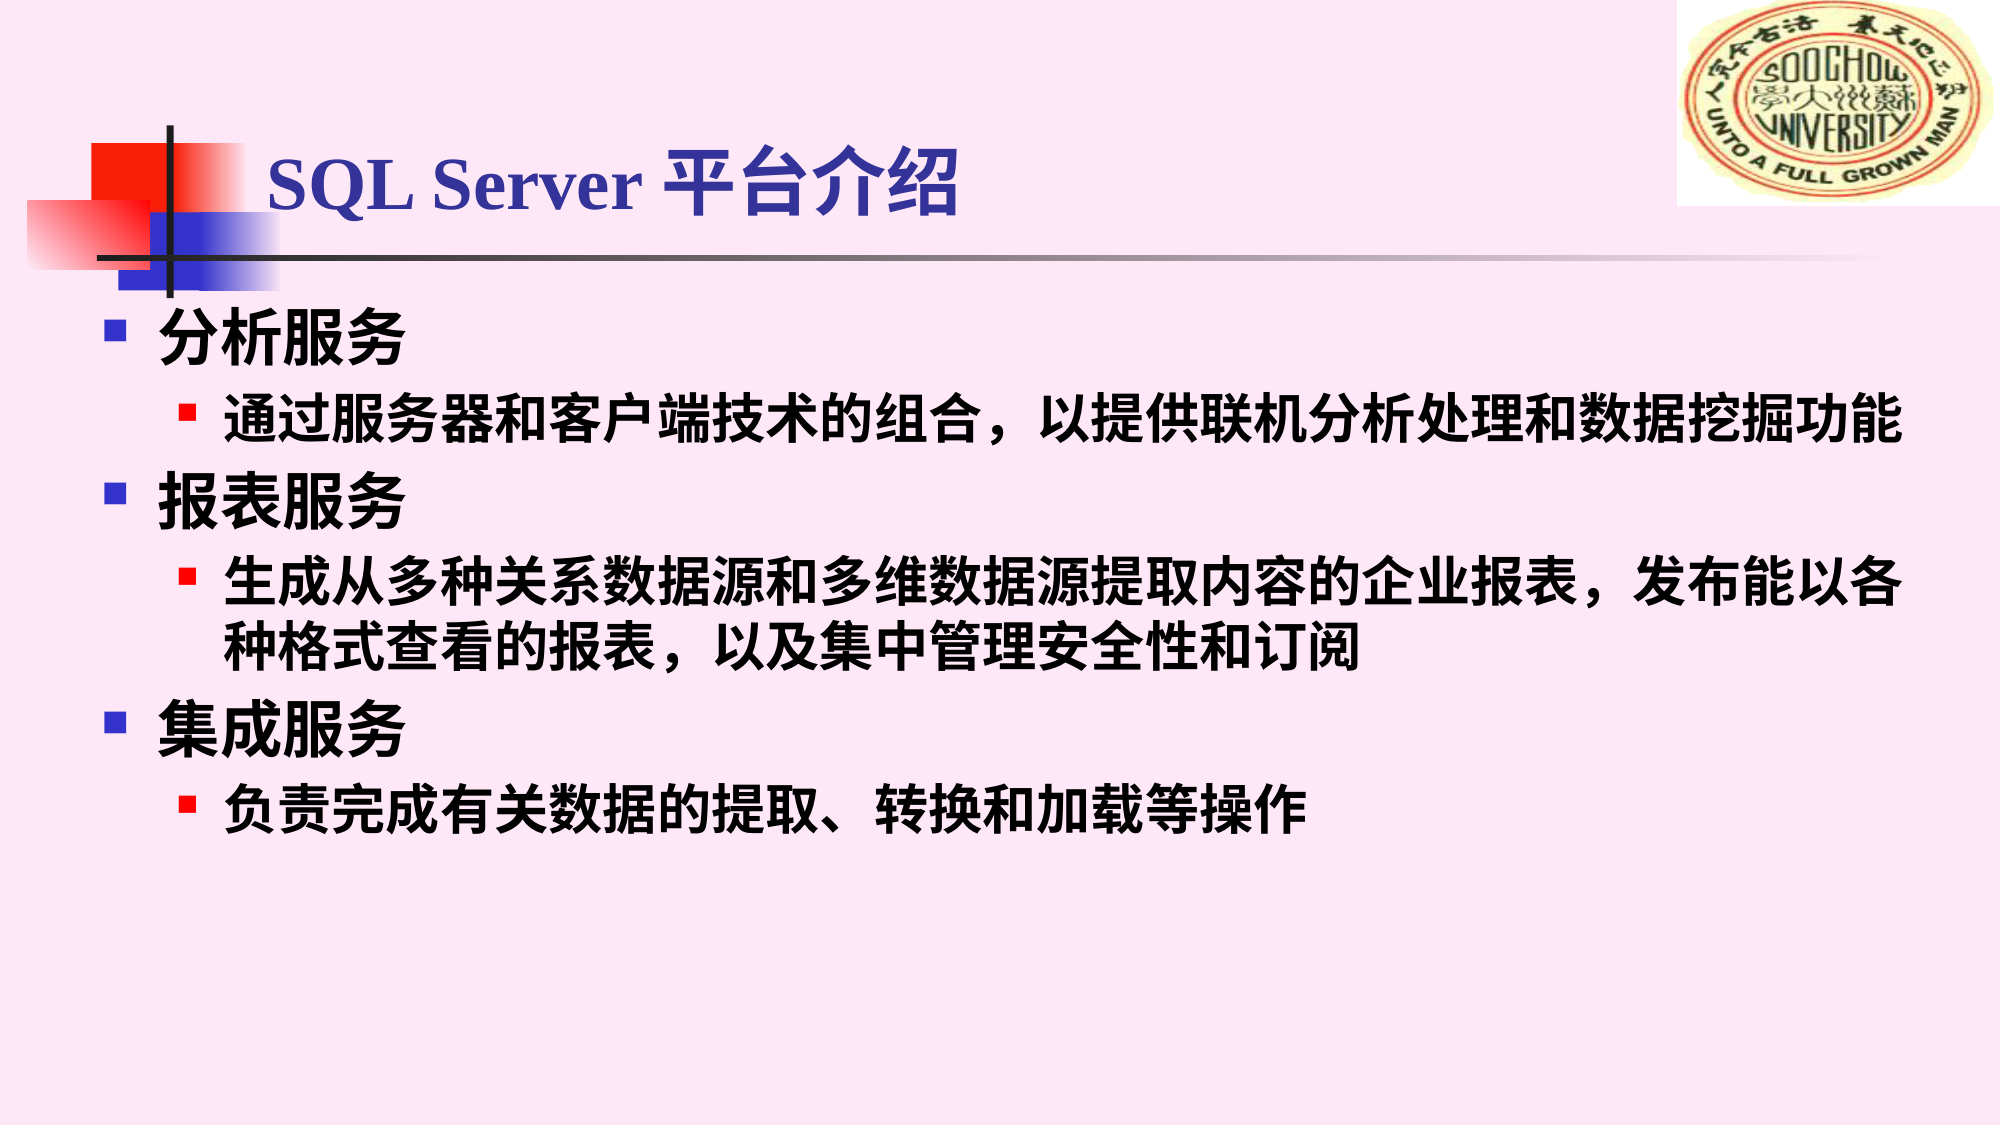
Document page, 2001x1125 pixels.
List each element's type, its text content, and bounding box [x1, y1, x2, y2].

list 分析服务 通过服务器和客户端技术的组合，以提供联机分析处理和数据挖掘功能 报表服务 生成从多种关系数据源和多维数据源提取内容的企业报表，发布能以各种格式查看的报表，以及集中管理安全性和订阅 集成服务 负责完成有关数据的提取、转换和加载等操作 [86, 290, 1961, 1013]
picture [1677, 0, 2000, 206]
title SQL Server平台介绍 [251, 101, 1957, 232]
